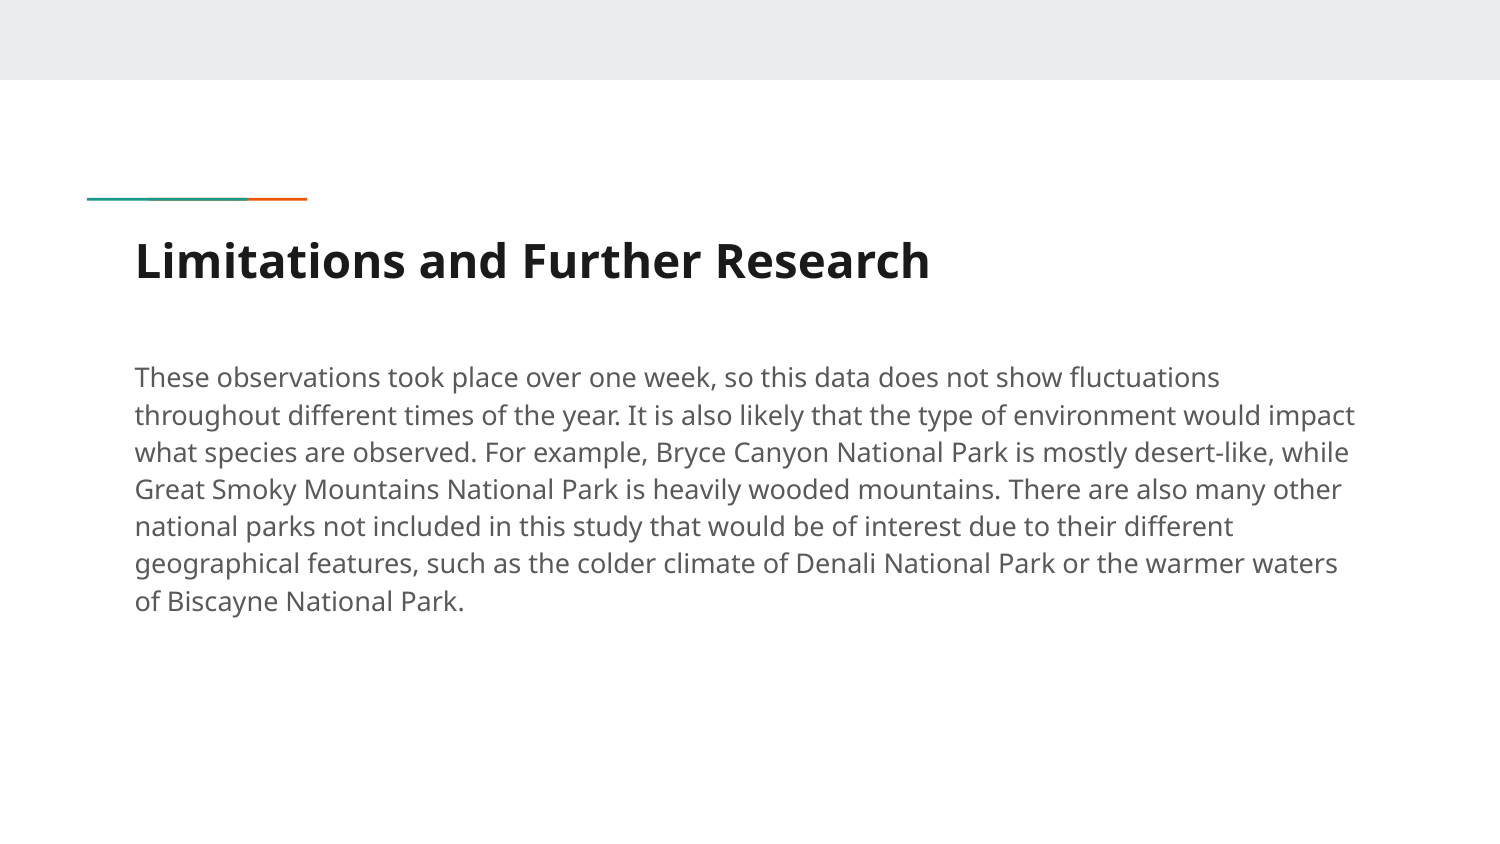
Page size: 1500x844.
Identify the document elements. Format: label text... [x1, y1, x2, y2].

title Limitations and Further Research [119, 216, 1381, 305]
list These observations took place over one week, so this data does not show fluctuations throughout different times of the year. It is also likely that the type of environment would impact what species are observed. For example, Bryce Canyon National Park is mostly desert-like, while Great Smoky Mountains National Park is heavily wooded mountains. There are also many other national parks not included in this study that would be of interest due to their different geographical features, such as the colder climate of Denali National Park or the warmer waters of Biscayne National Park. [119, 341, 1381, 712]
